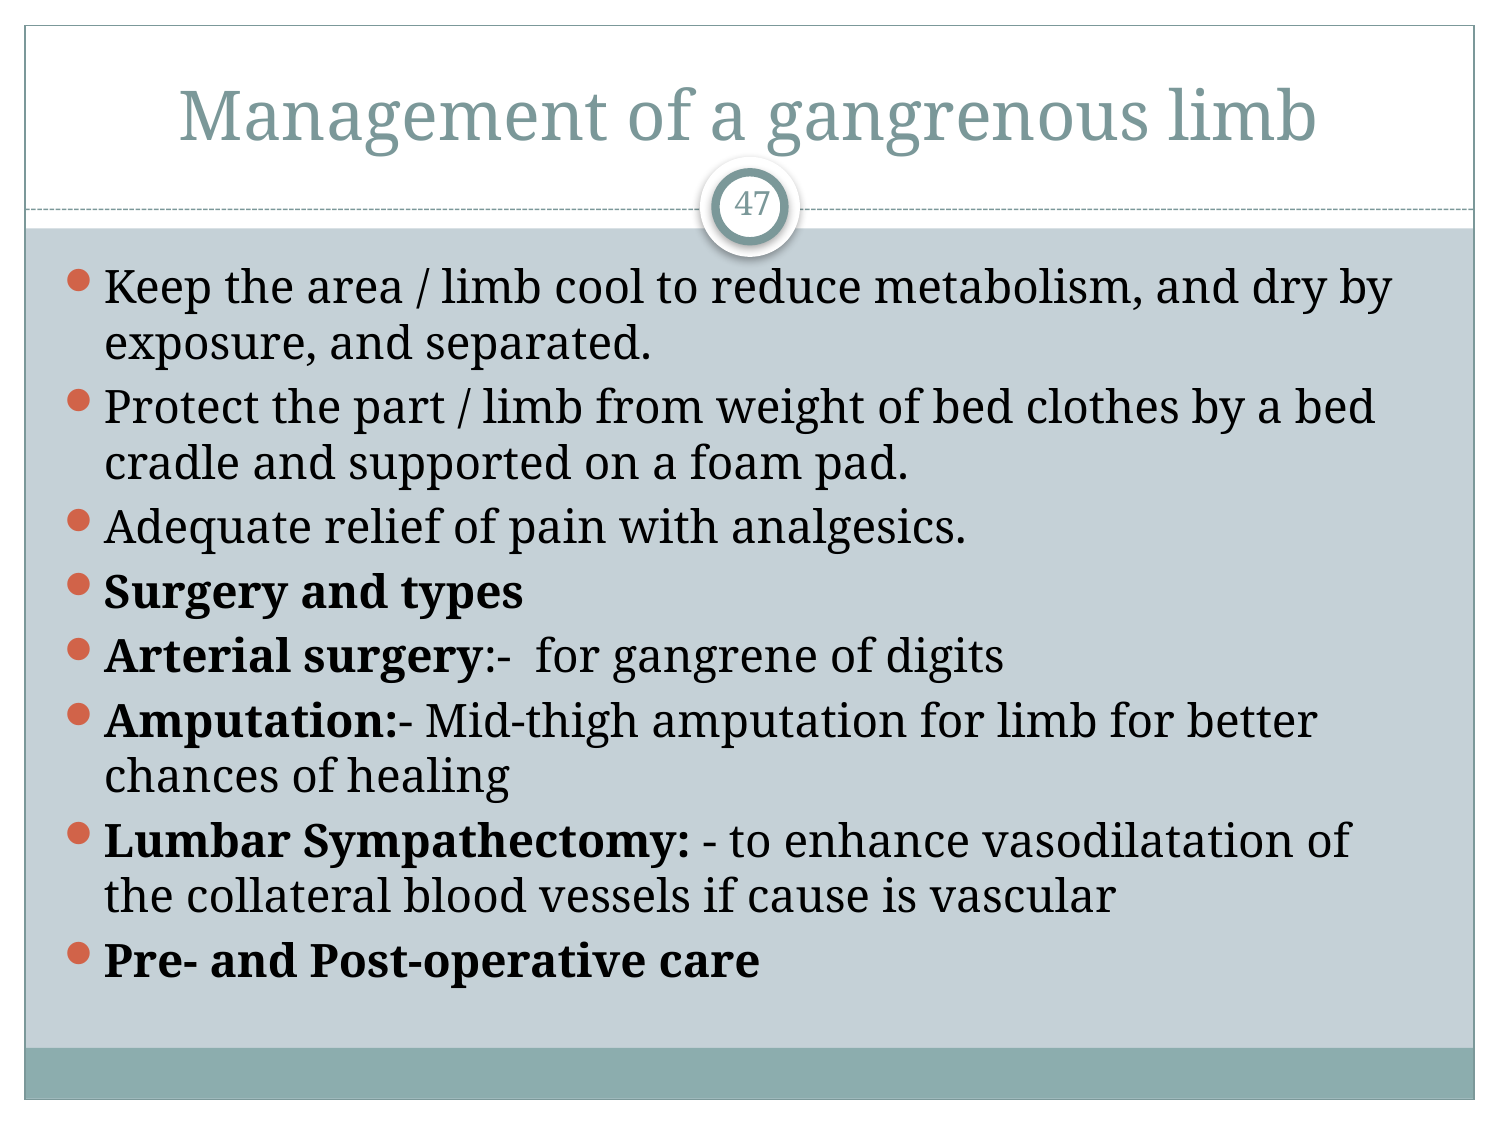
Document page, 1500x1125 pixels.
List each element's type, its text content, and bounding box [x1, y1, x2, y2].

list Keep the area / limb cool to reduce metabolism, and dry by exposure, and separated. Protect the part / limb from weight of bed clothes by a bed cradle and supported on a foam pad. Adequate relief of pain with analgesics. Surgery and types Arterial surgery:- for gangrene of digits Amputation:- Mid-thigh amputation for limb for better chances of healing Lumbar Sympathectomy: - to enhance vasodilatation of the collateral blood vessels if cause is vascular Pre- and Post-operative care [49, 250, 1445, 1001]
slide_number 47 [715, 168, 791, 241]
title Management of a gangrenous limb [49, 37, 1450, 162]
